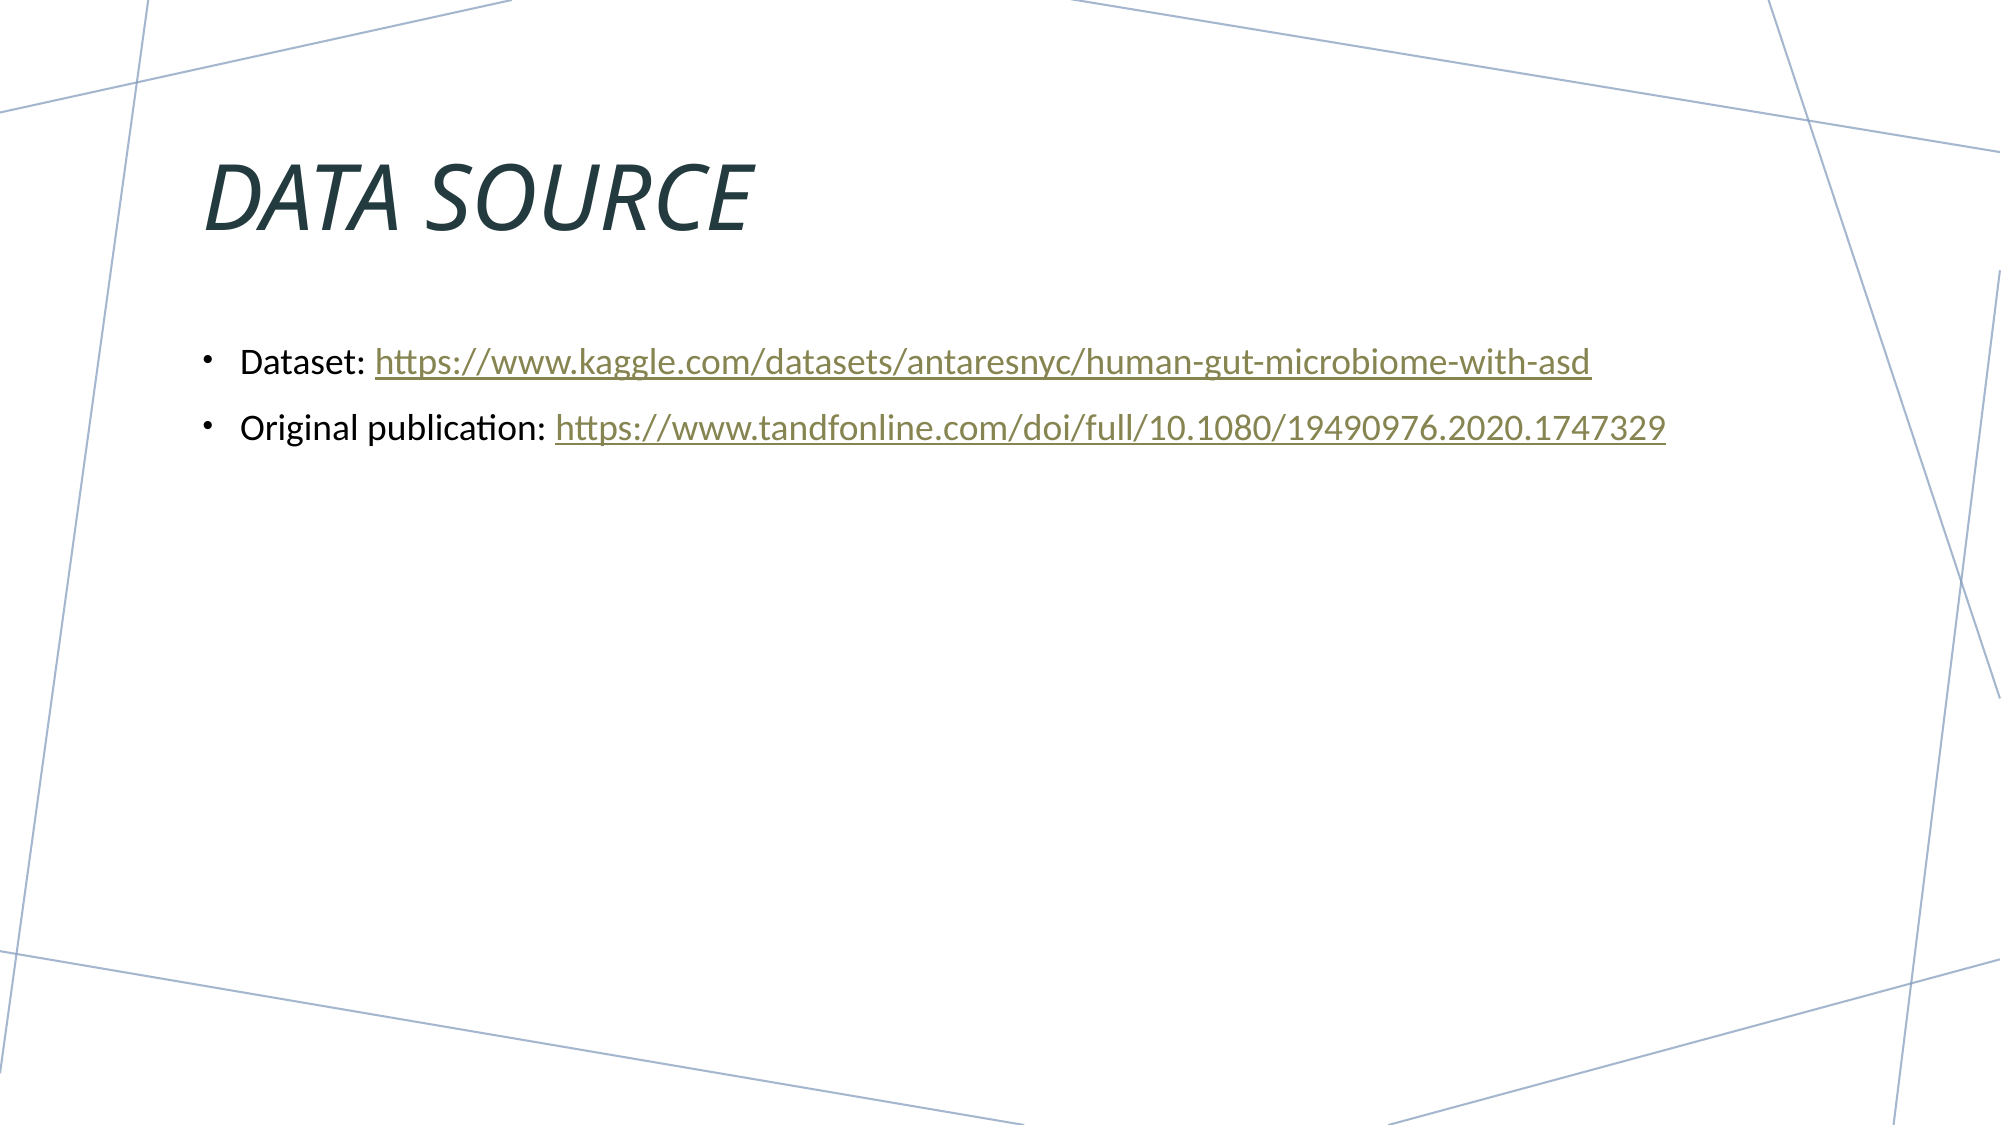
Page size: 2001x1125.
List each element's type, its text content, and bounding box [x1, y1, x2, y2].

title Data Source [187, 87, 1813, 315]
list Dataset: https://www.kaggle.com/datasets/antaresnyc/human-gut-microbiome-with-asd Original publication: https://www.tandfonline.com/doi/full/10.1080/19490976.2020.1747329 [187, 329, 1813, 990]
